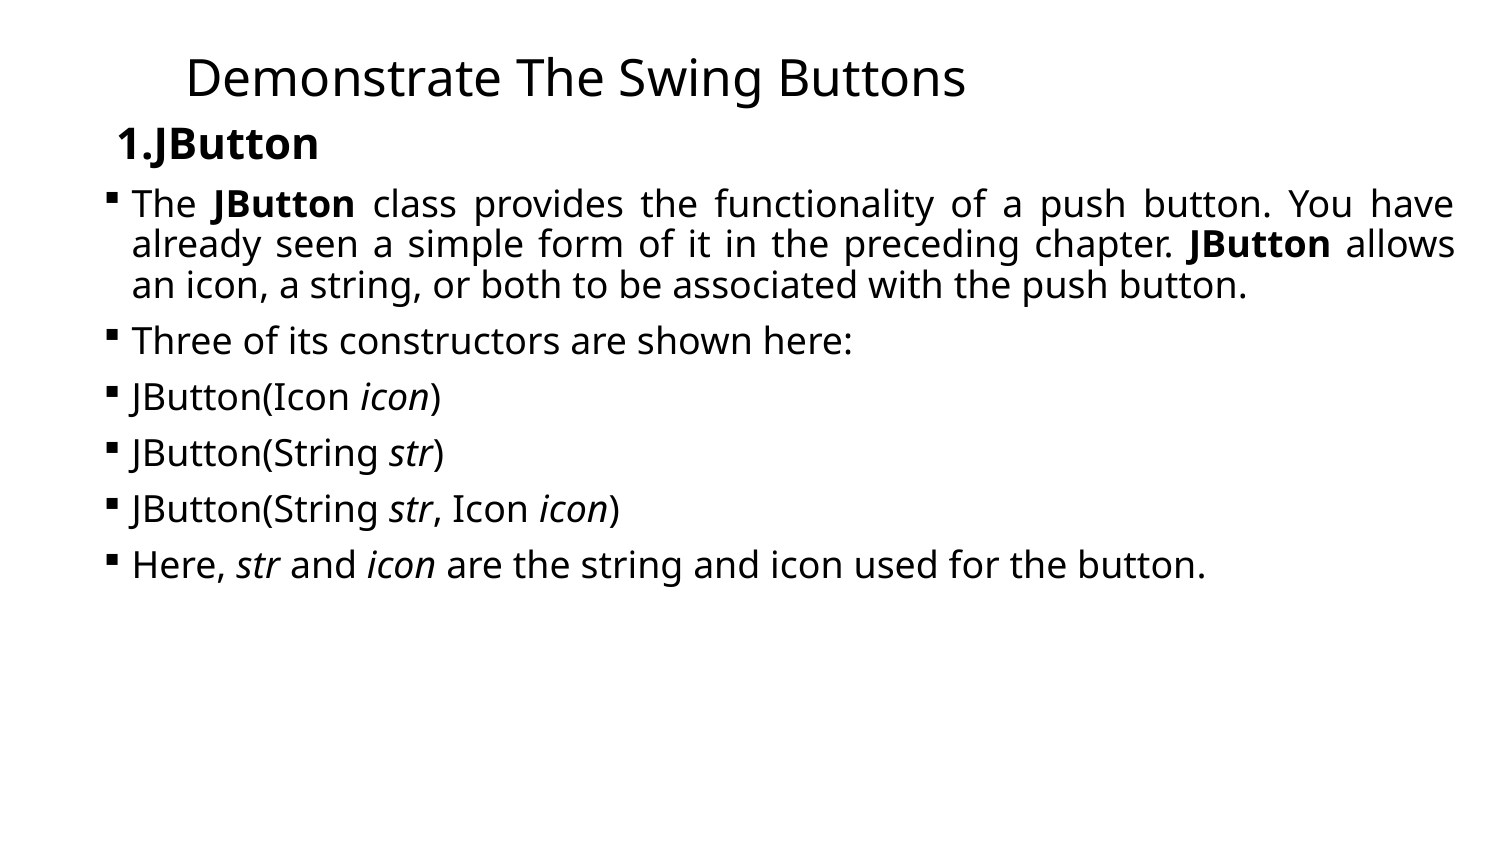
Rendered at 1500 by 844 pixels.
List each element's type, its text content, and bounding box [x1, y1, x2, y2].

title Demonstrate The Swing Buttons [170, 43, 1330, 114]
list 1.JButton The JButton class provides the functionality of a push button. You have already seen a simple form of it in the preceding chapter. JButton allows an icon, a string, or both to be associated with the push button. Three of its constructors are shown here: JButton(Icon icon) JButton(String str) JButton(String str, Icon icon) Here, str and icon are the string and icon used for the button. [88, 114, 1471, 812]
